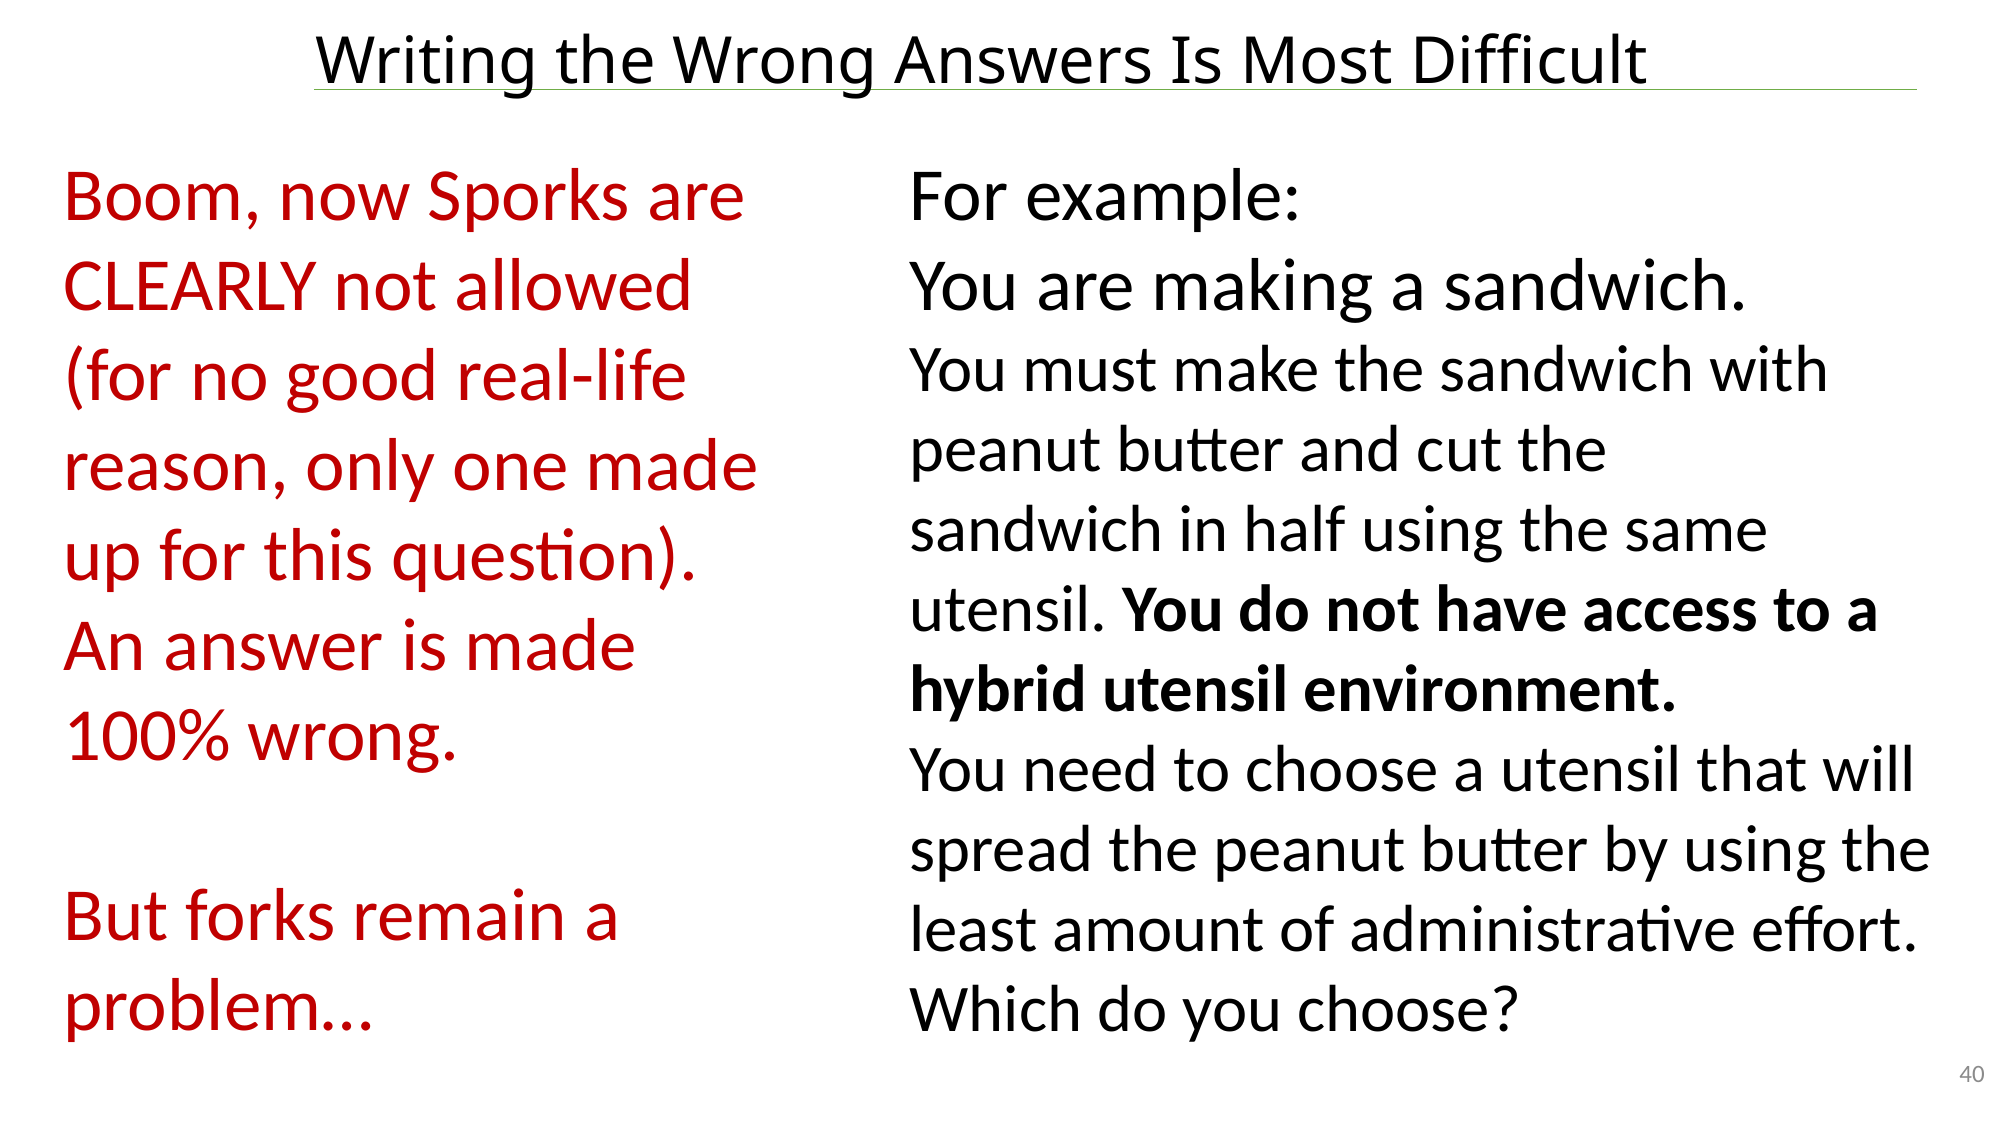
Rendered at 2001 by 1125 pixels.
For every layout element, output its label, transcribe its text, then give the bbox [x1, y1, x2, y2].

slide_number 40 [1533, 1042, 2000, 1103]
text_box Boom, now Sporks are CLEARLY not allowed (for no good real-life reason, only one made up for this question). An answer is made 100% wrong. But forks remain a problem… [48, 137, 797, 867]
text_box For example: You are making a sandwich. You must make the sandwich with peanut butter and cut the sandwich in half using the same utensil. You do not have access to a hybrid utensil environment. You need to choose a utensil that will spread the peanut butter by using the least amount of administrative effort. Which do you choose? [894, 137, 1954, 867]
title Writing the Wrong Answers Is Most Difficult [300, 0, 1917, 125]
